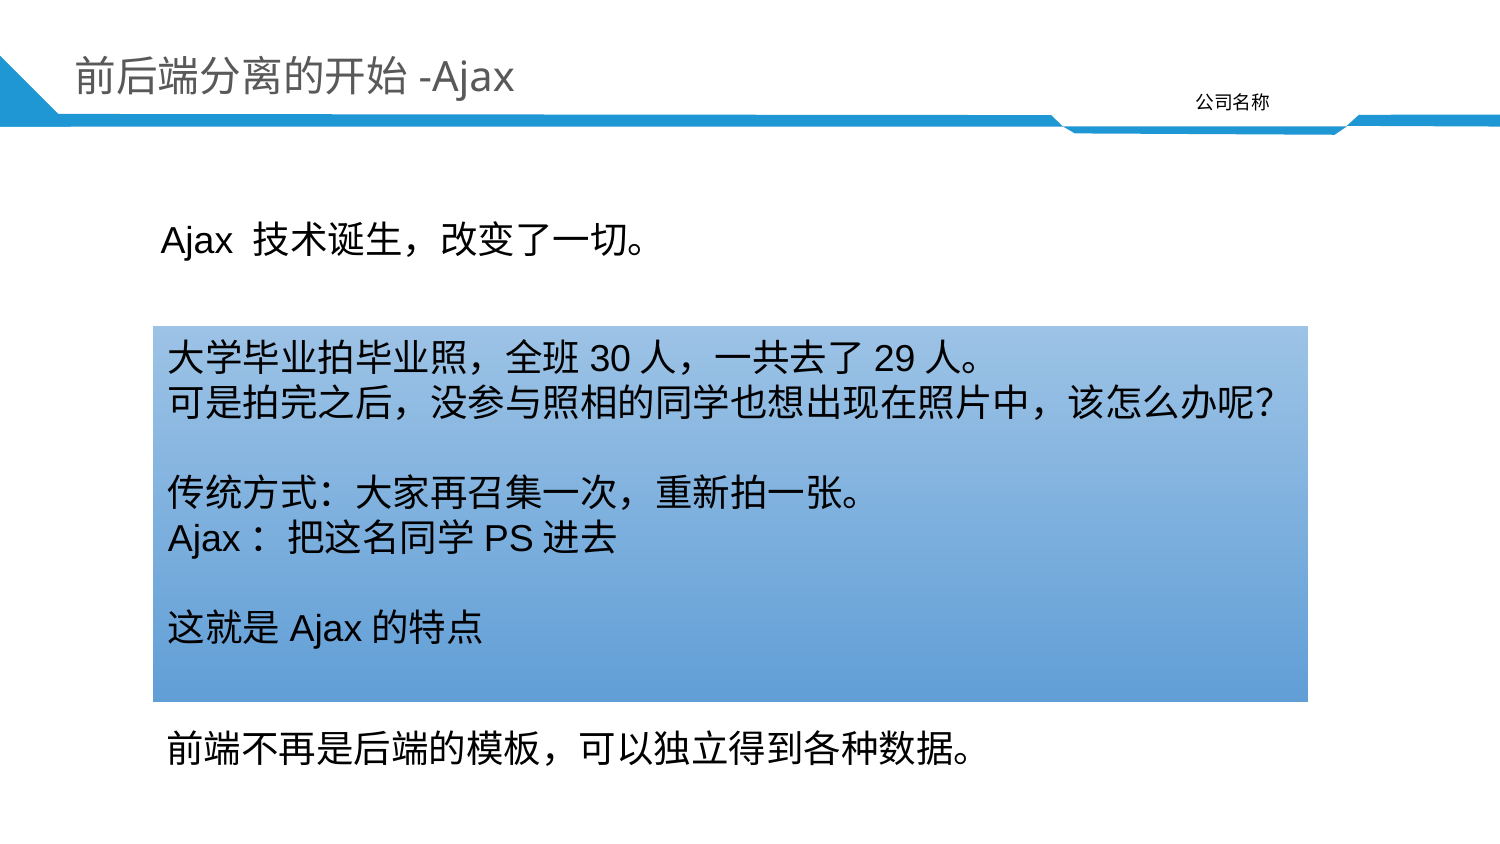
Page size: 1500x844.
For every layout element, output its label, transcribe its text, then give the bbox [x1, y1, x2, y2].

text_box Ajax 技术诞生，改变了一切。 [145, 209, 681, 314]
text_box 大学毕业拍毕业照，全班30人，一共去了29人。 可是拍完之后，没参与照相的同学也想出现在照片中，该怎么办呢？ 传统方式：大家再召集一次，重新拍一张。 Ajax：把这名同学PS进去 这就是Ajax的特点 [153, 326, 1308, 702]
text_box 前端不再是后端的模板，可以独立得到各种数据。 [151, 717, 1007, 777]
text_box 前后端分离的开始-Ajax [59, 42, 573, 108]
